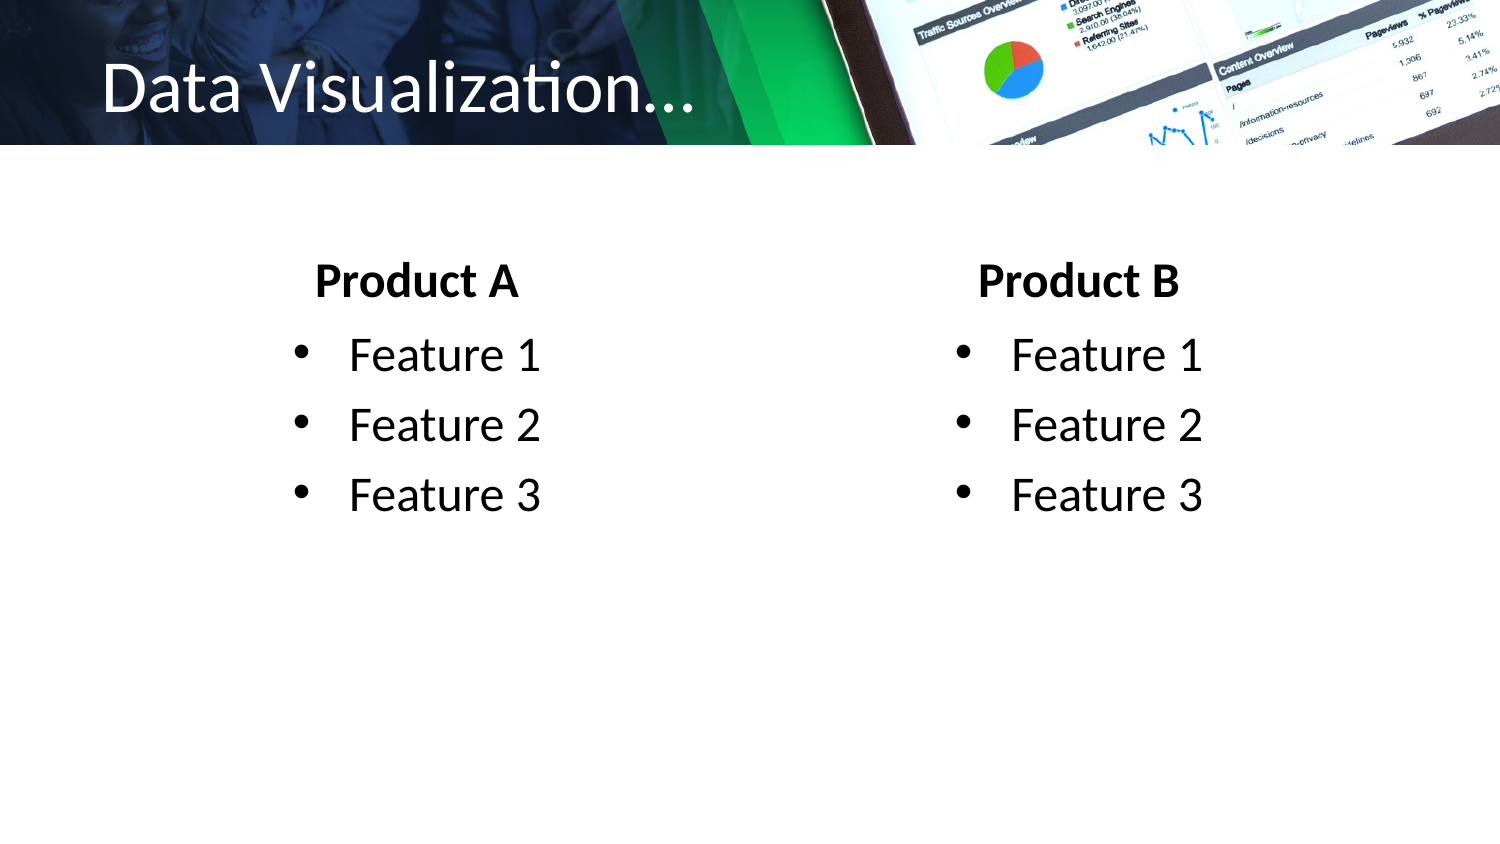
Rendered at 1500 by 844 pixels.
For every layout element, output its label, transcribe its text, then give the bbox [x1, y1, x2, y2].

list Product A [85, 236, 747, 313]
list Product B [747, 236, 1411, 313]
picture [0, 0, 1500, 844]
list Feature 1 Feature 2 Feature 3 [747, 313, 1411, 688]
title Data Visualization… [86, 20, 1414, 146]
list Feature 1 Feature 2 Feature 3 [85, 313, 747, 688]
